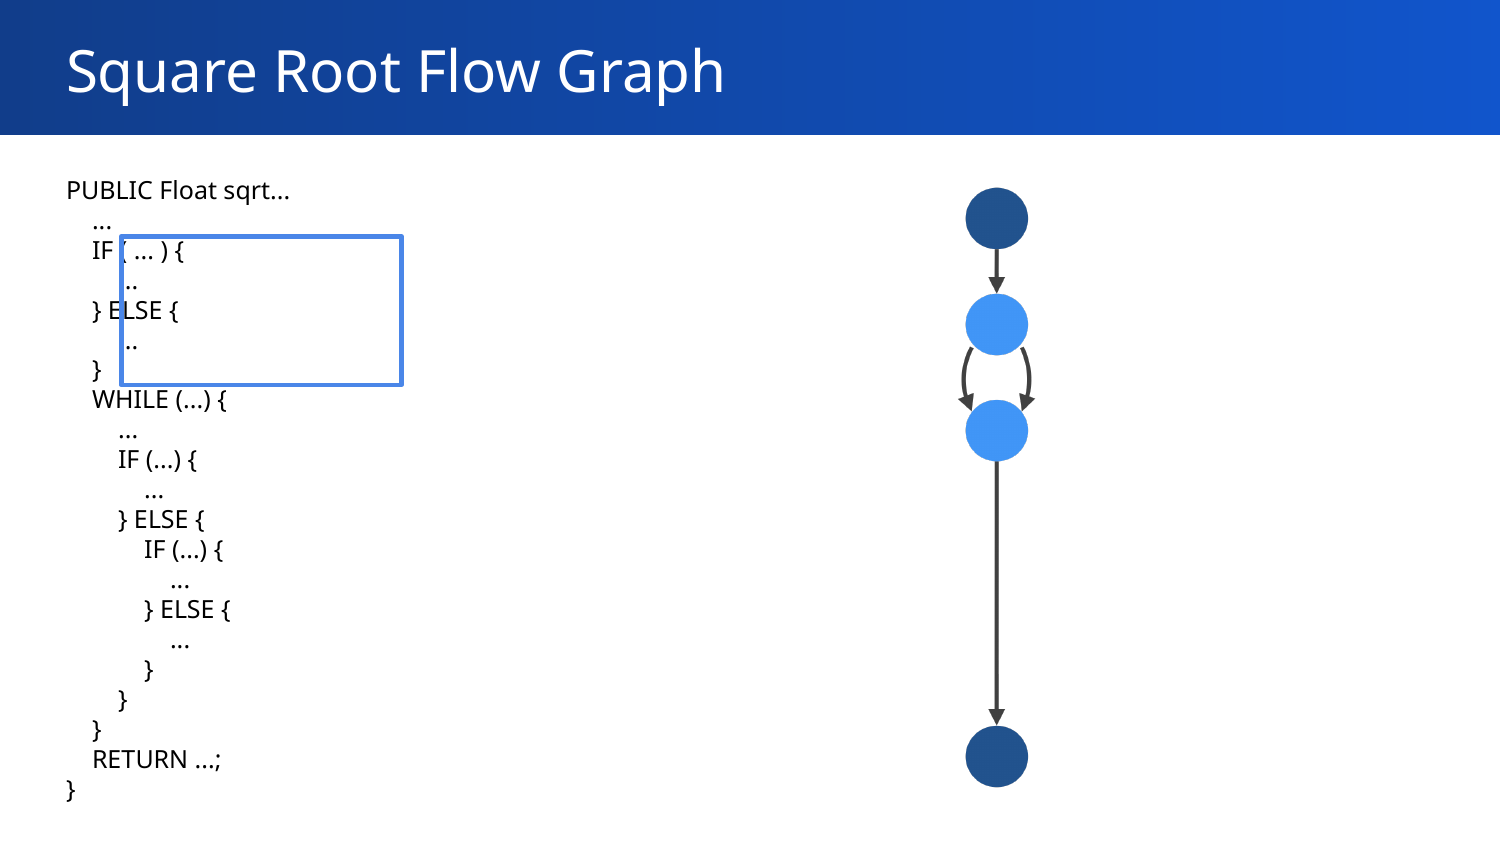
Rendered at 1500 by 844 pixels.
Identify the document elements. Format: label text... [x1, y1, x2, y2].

title Square Root Flow Graph [51, 19, 1449, 122]
text_box [121, 236, 402, 385]
picture [957, 187, 1036, 788]
text_box PUBLIC Float sqrt... ... IF ( ... ) { ... } ELSE { ... } WHILE (...) { ... IF (...) { ... } ELSE { IF (...) { ... } ELSE { ... } } } RETURN ...; } [51, 159, 432, 816]
